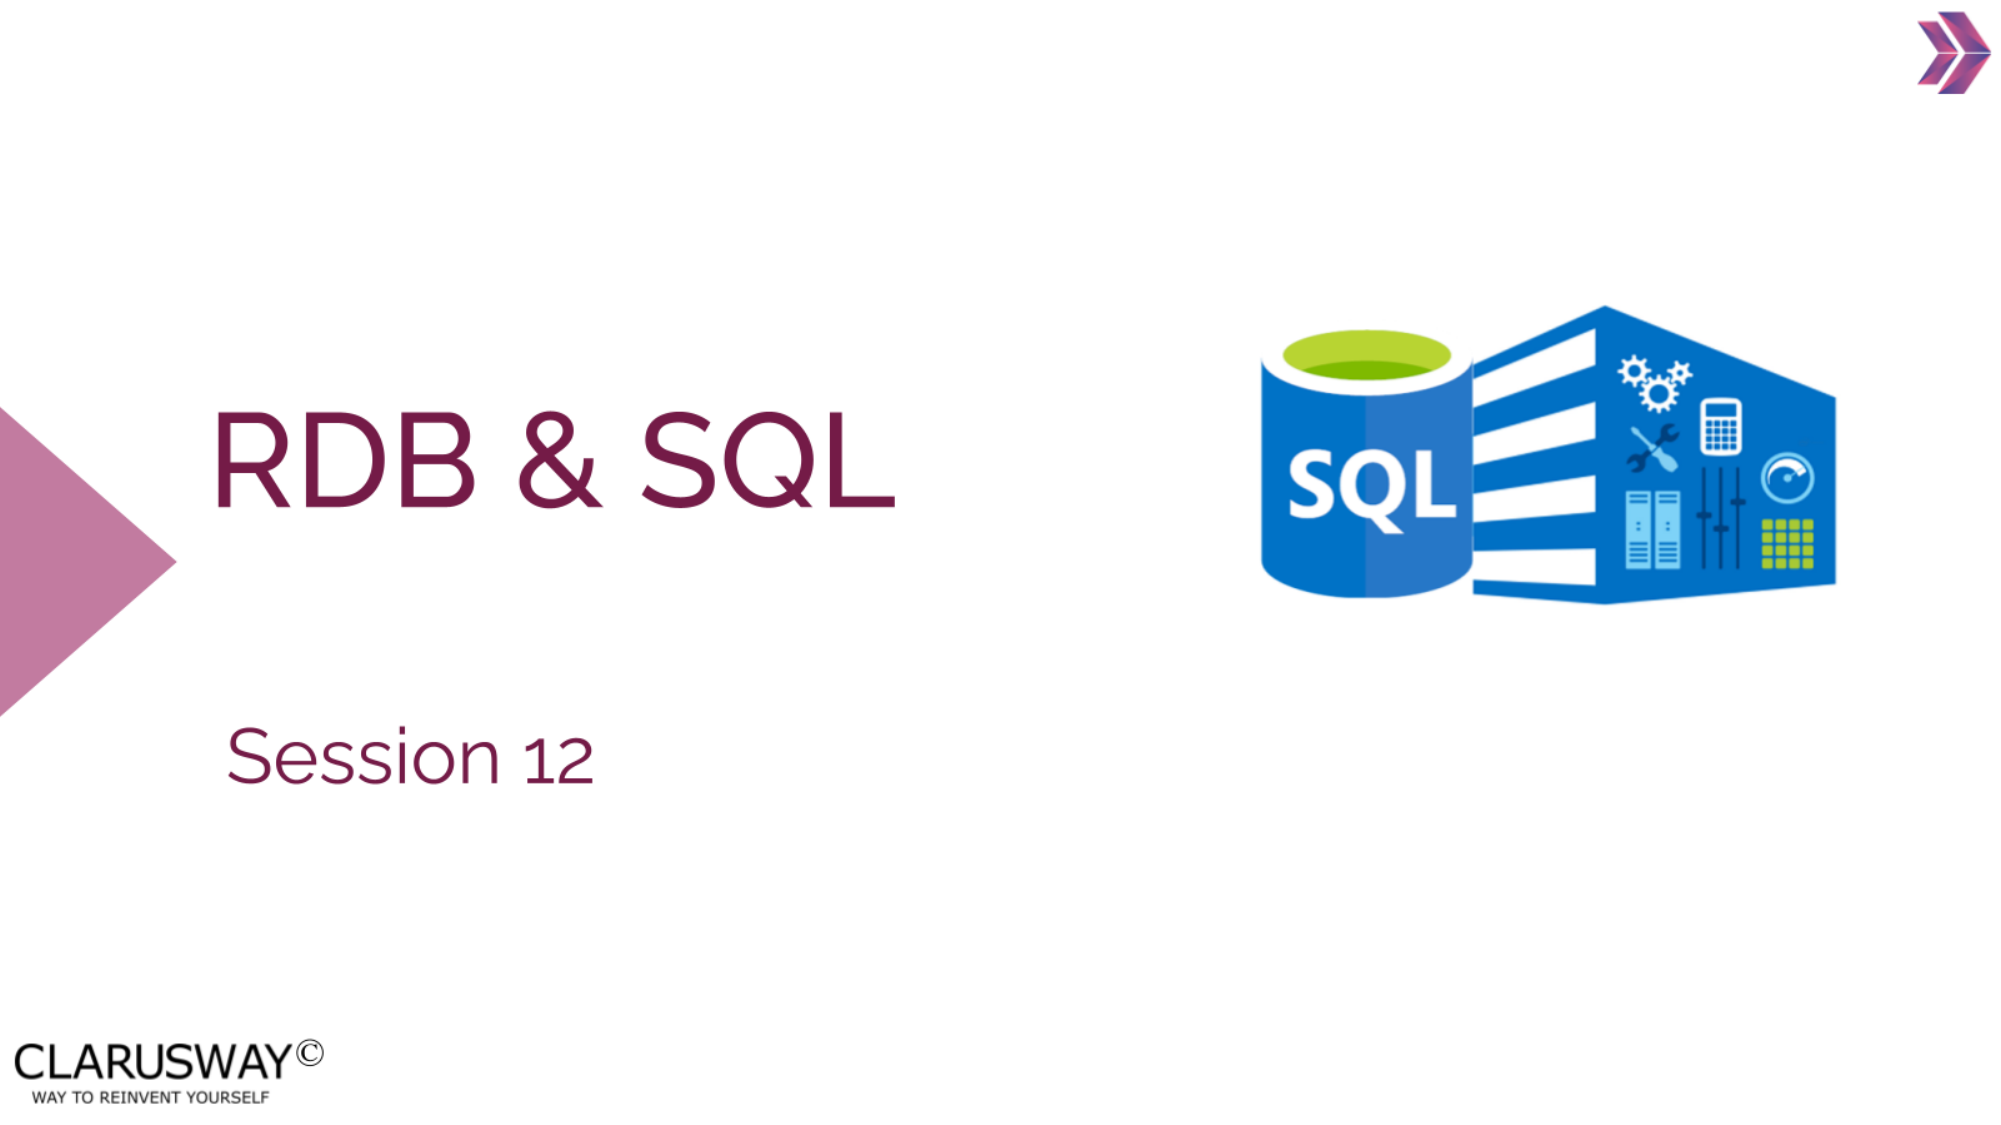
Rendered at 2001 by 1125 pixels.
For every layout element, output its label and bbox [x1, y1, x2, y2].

list [0, 0, 2000, 1125]
